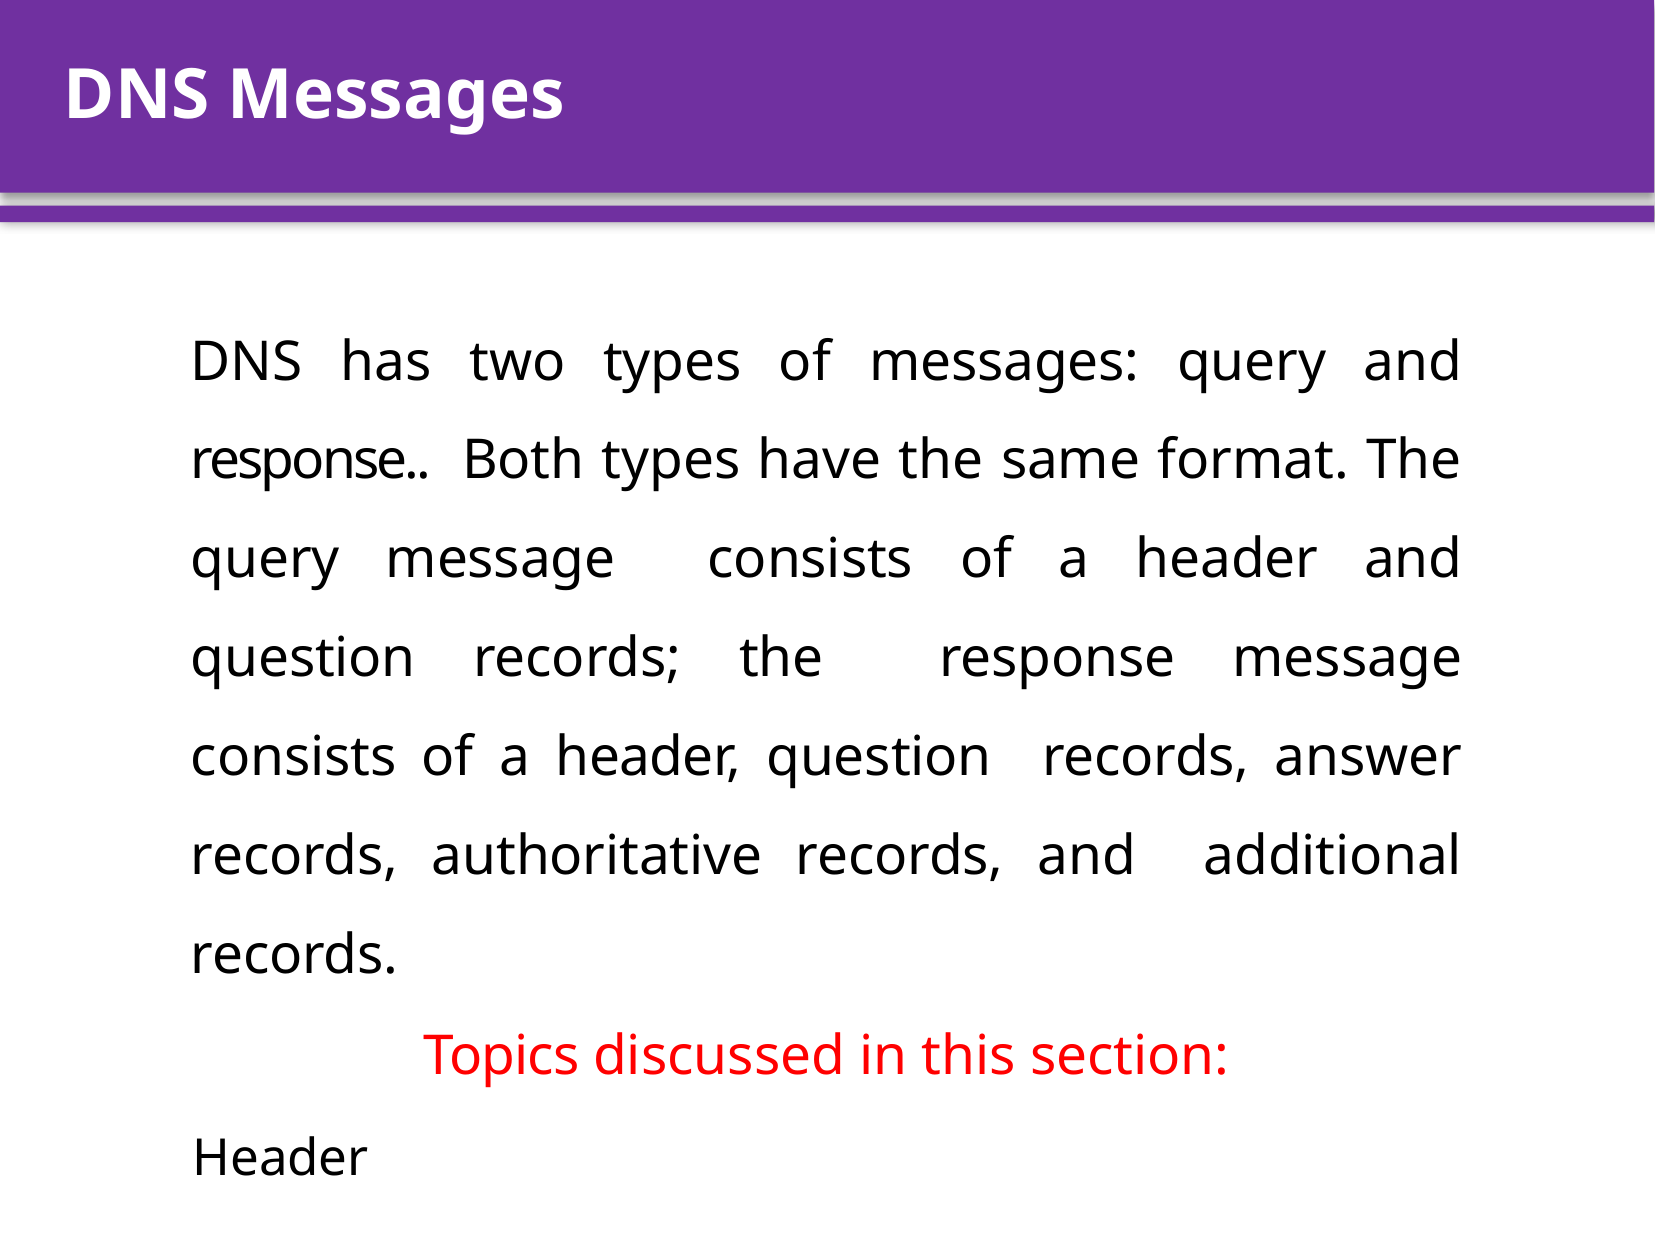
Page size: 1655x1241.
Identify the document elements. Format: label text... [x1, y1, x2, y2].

title DNS Messages [48, 0, 1615, 193]
text_box DNS has two types of messages: query and response.. Both types have the same format. The query message consists of a header and question records; the response message consists of a header, question records, answer records, authoritative records, and additional records. Topics discussed in this section: Header [190, 290, 1464, 1186]
